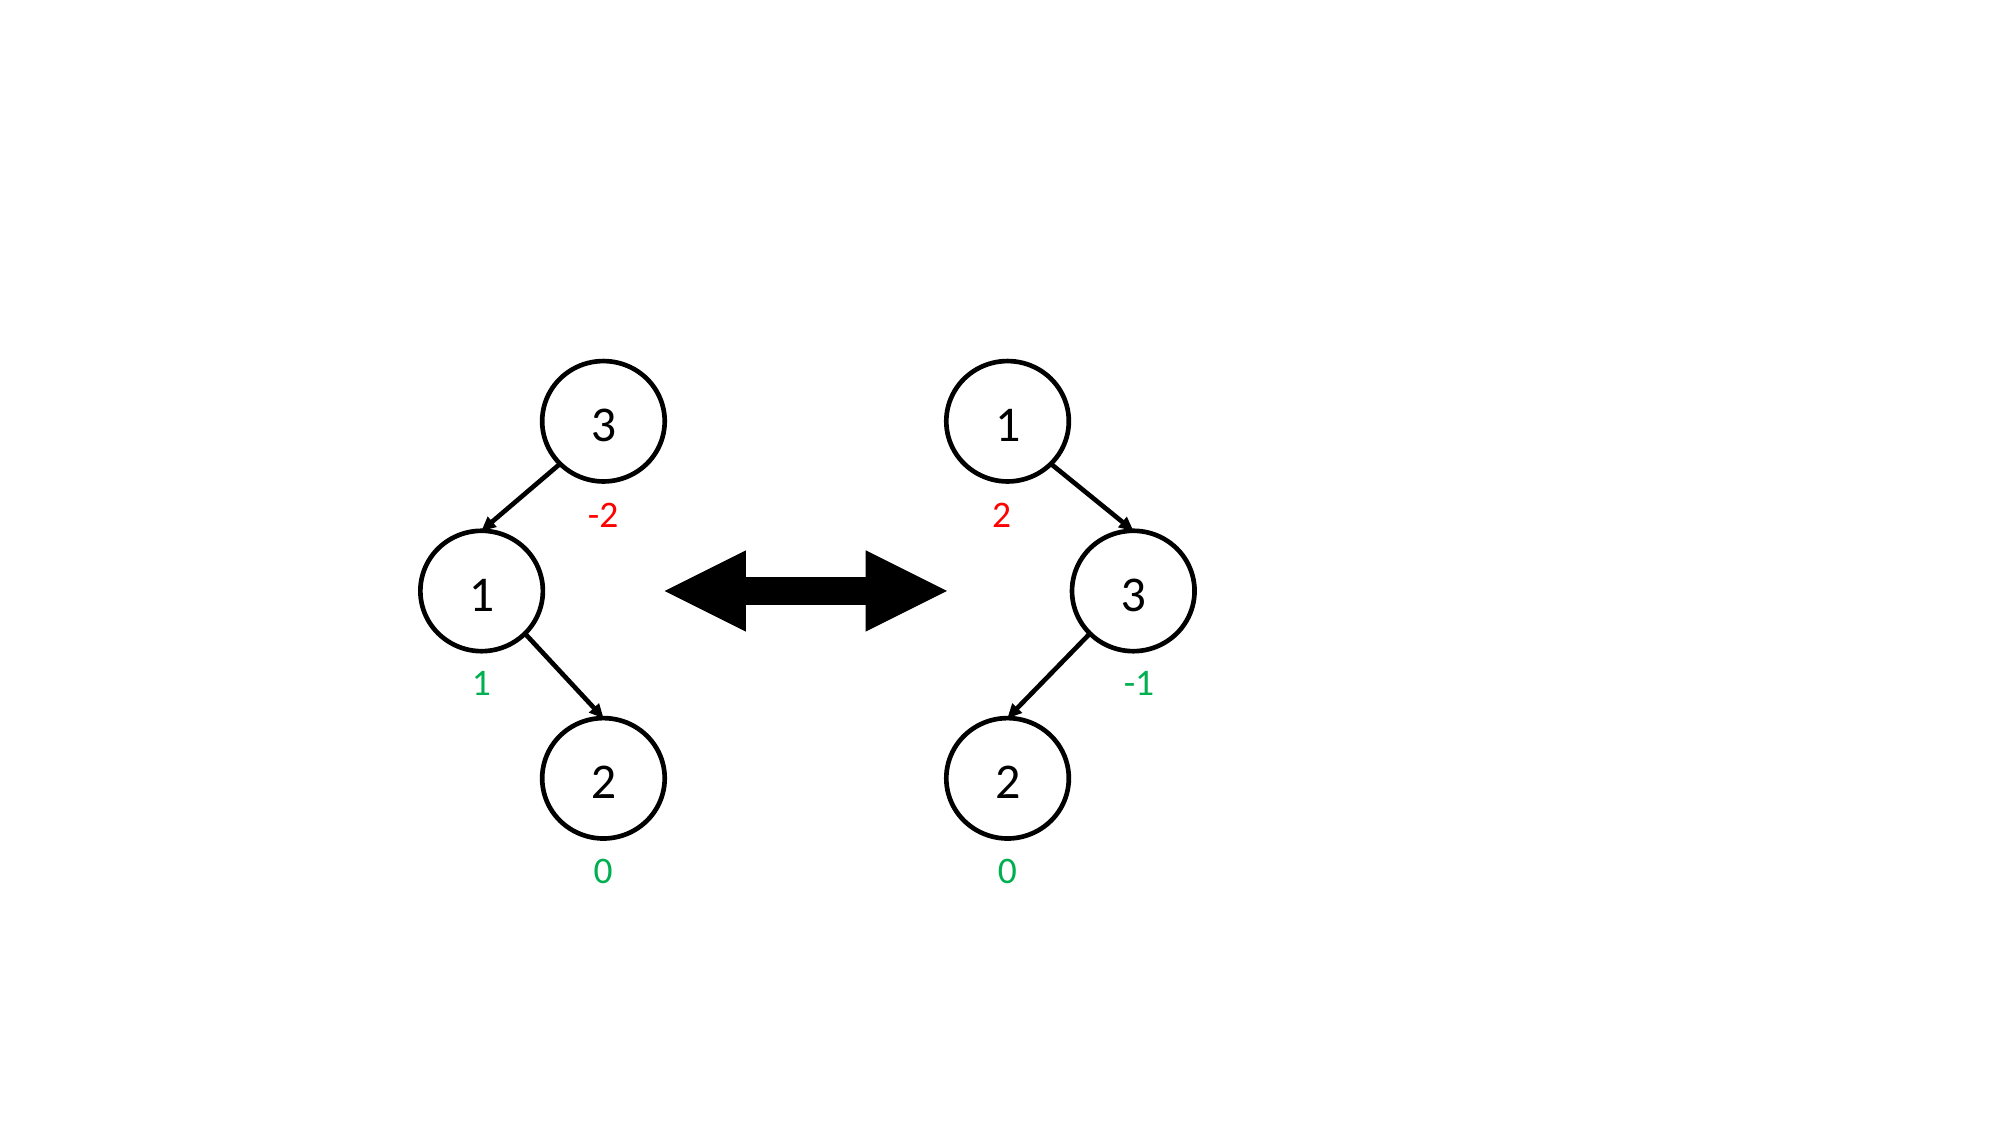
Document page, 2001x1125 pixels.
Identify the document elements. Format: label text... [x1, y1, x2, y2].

text_box 0 [578, 838, 628, 899]
text_box 3 [1070, 529, 1196, 650]
text_box 2 [945, 717, 1070, 838]
text_box 1 [457, 650, 506, 710]
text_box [481, 463, 561, 531]
text_box 2 [977, 482, 1027, 543]
text_box 0 [983, 838, 1032, 899]
text_box 1 [419, 529, 544, 650]
text_box 2 [541, 717, 666, 838]
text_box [1050, 463, 1134, 531]
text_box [1007, 633, 1090, 719]
text_box 3 [541, 360, 666, 482]
text_box 1 [945, 360, 1070, 482]
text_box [524, 633, 604, 719]
text_box -1 [1108, 650, 1170, 710]
text_box -2 [573, 482, 634, 543]
